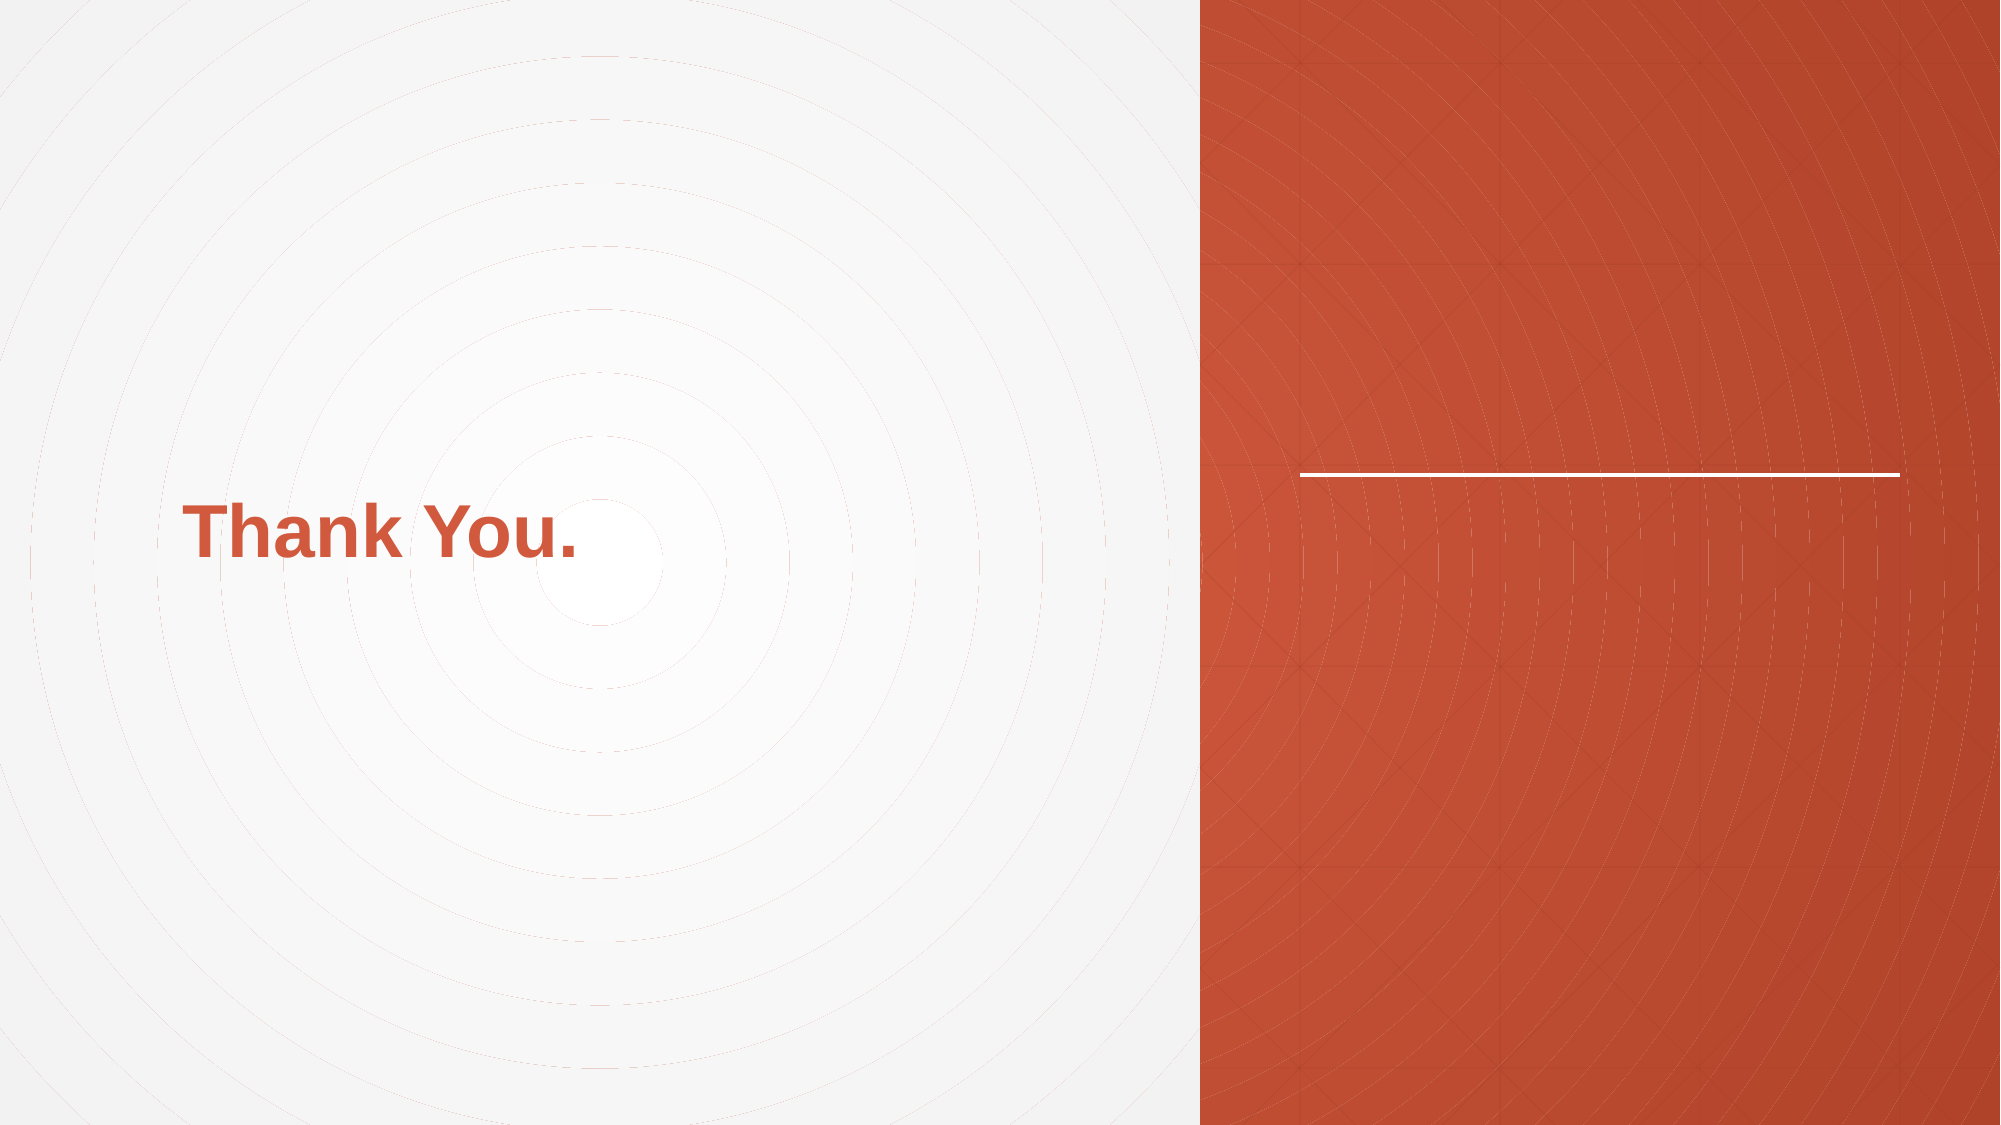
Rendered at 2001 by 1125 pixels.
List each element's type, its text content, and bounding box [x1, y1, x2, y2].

title Thank You. [167, 464, 660, 582]
